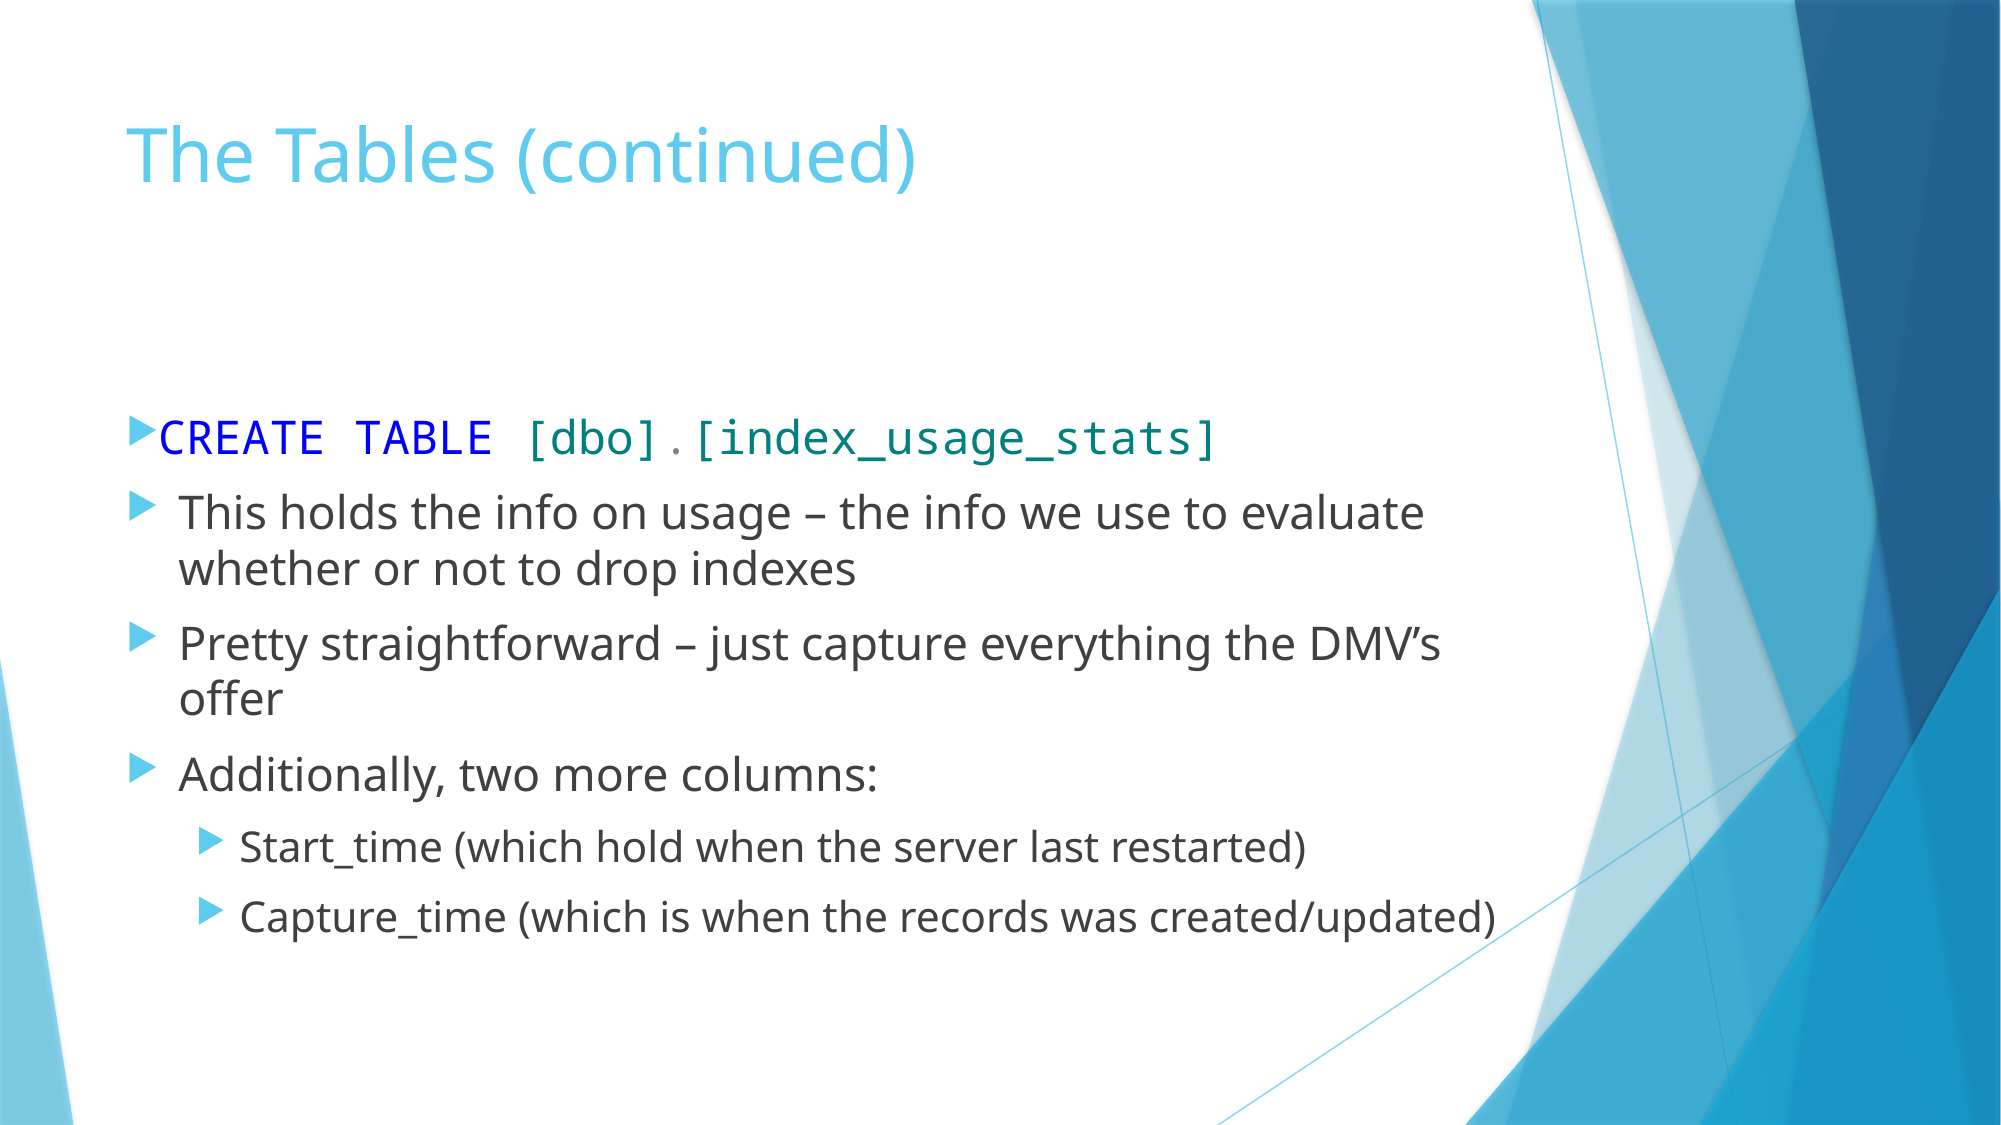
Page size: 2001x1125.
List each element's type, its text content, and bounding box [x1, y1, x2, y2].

list CREATE TABLE [dbo].[index_usage_stats] This holds the info on usage – the info we use to evaluate whether or not to drop indexes Pretty straightforward – just capture everything the DMV’s offer Additionally, two more columns: Start_time (which hold when the server last restarted) Capture_time (which is when the records was created/updated) [111, 354, 1522, 992]
title The Tables (continued) [111, 99, 1522, 317]
